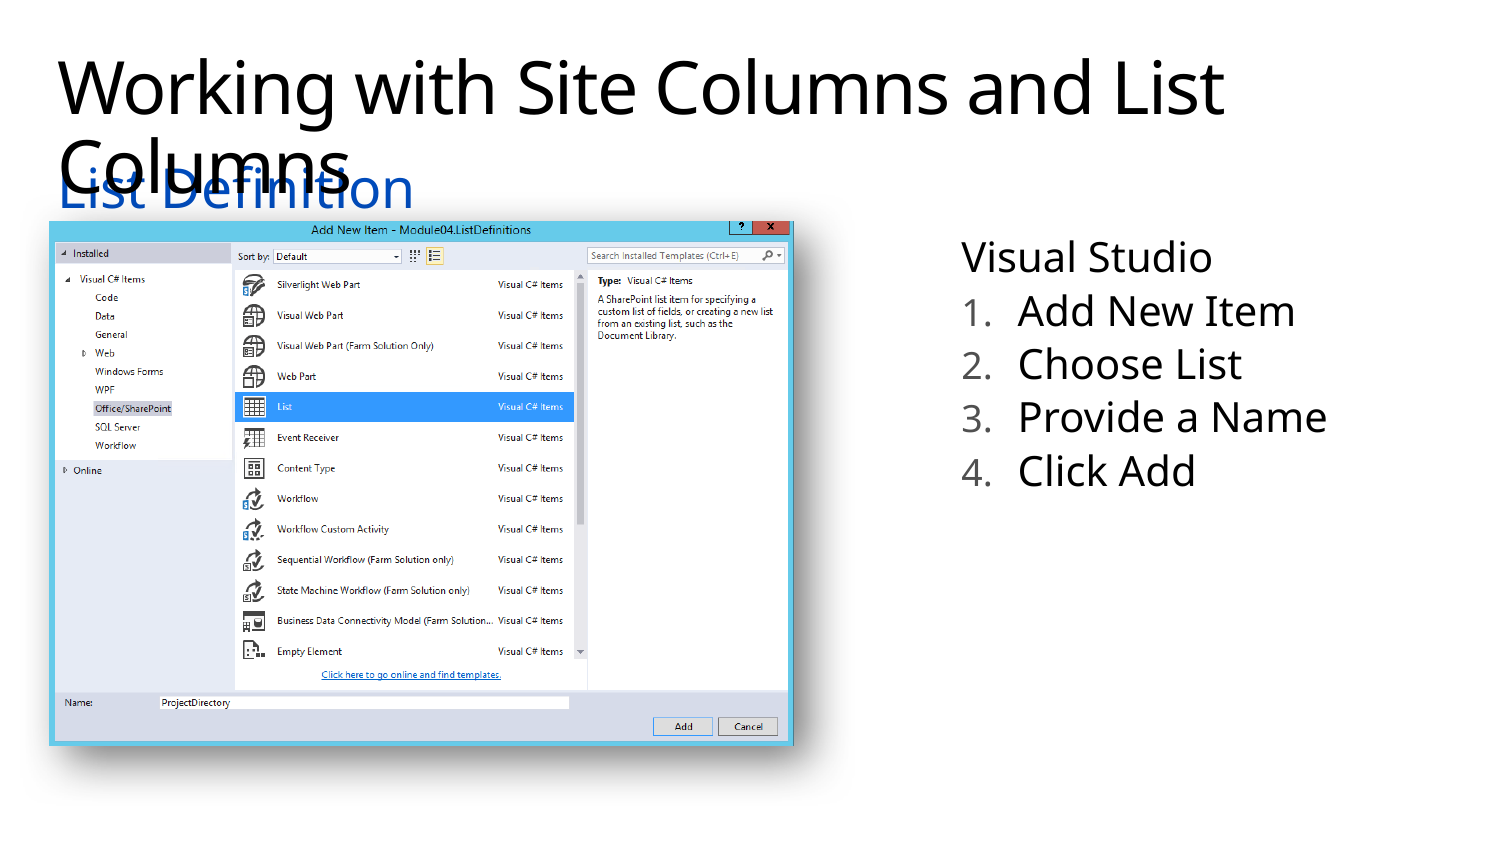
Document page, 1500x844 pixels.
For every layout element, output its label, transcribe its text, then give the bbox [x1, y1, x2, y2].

picture [49, 221, 795, 746]
list List Definition [33, 147, 1467, 237]
title Working with Site Columns and List Columns [33, 35, 1468, 147]
list Visual Studio Add New Item Choose List Provide a Name Click Add [937, 221, 1500, 520]
